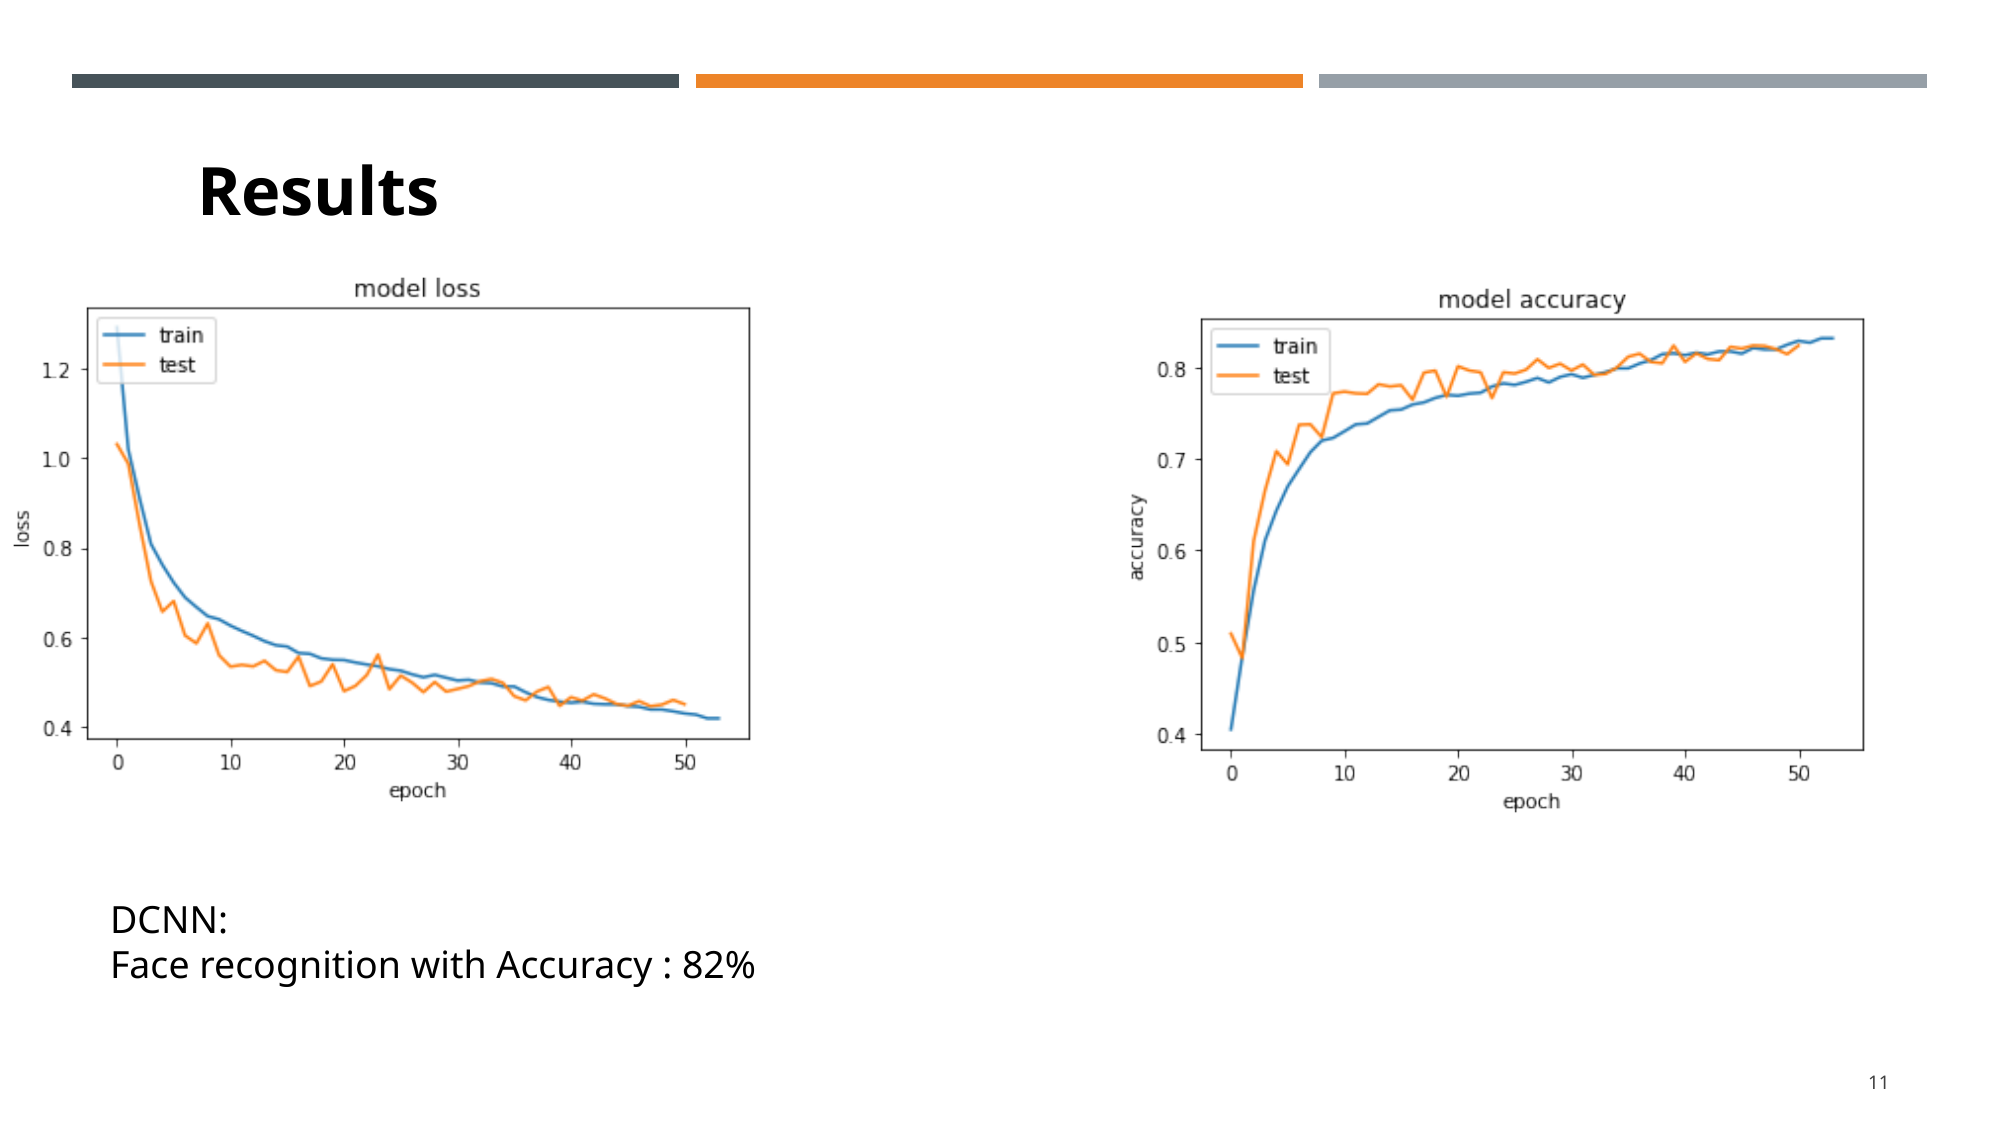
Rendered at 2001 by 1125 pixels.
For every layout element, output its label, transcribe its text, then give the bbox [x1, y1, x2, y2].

text_box Results [182, 141, 1182, 237]
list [0, 264, 763, 815]
text_box DCNN: Face recognition with Accuracy : 82% [95, 889, 1833, 994]
picture [1114, 275, 1878, 826]
slide_number 11 [1732, 1053, 1905, 1114]
